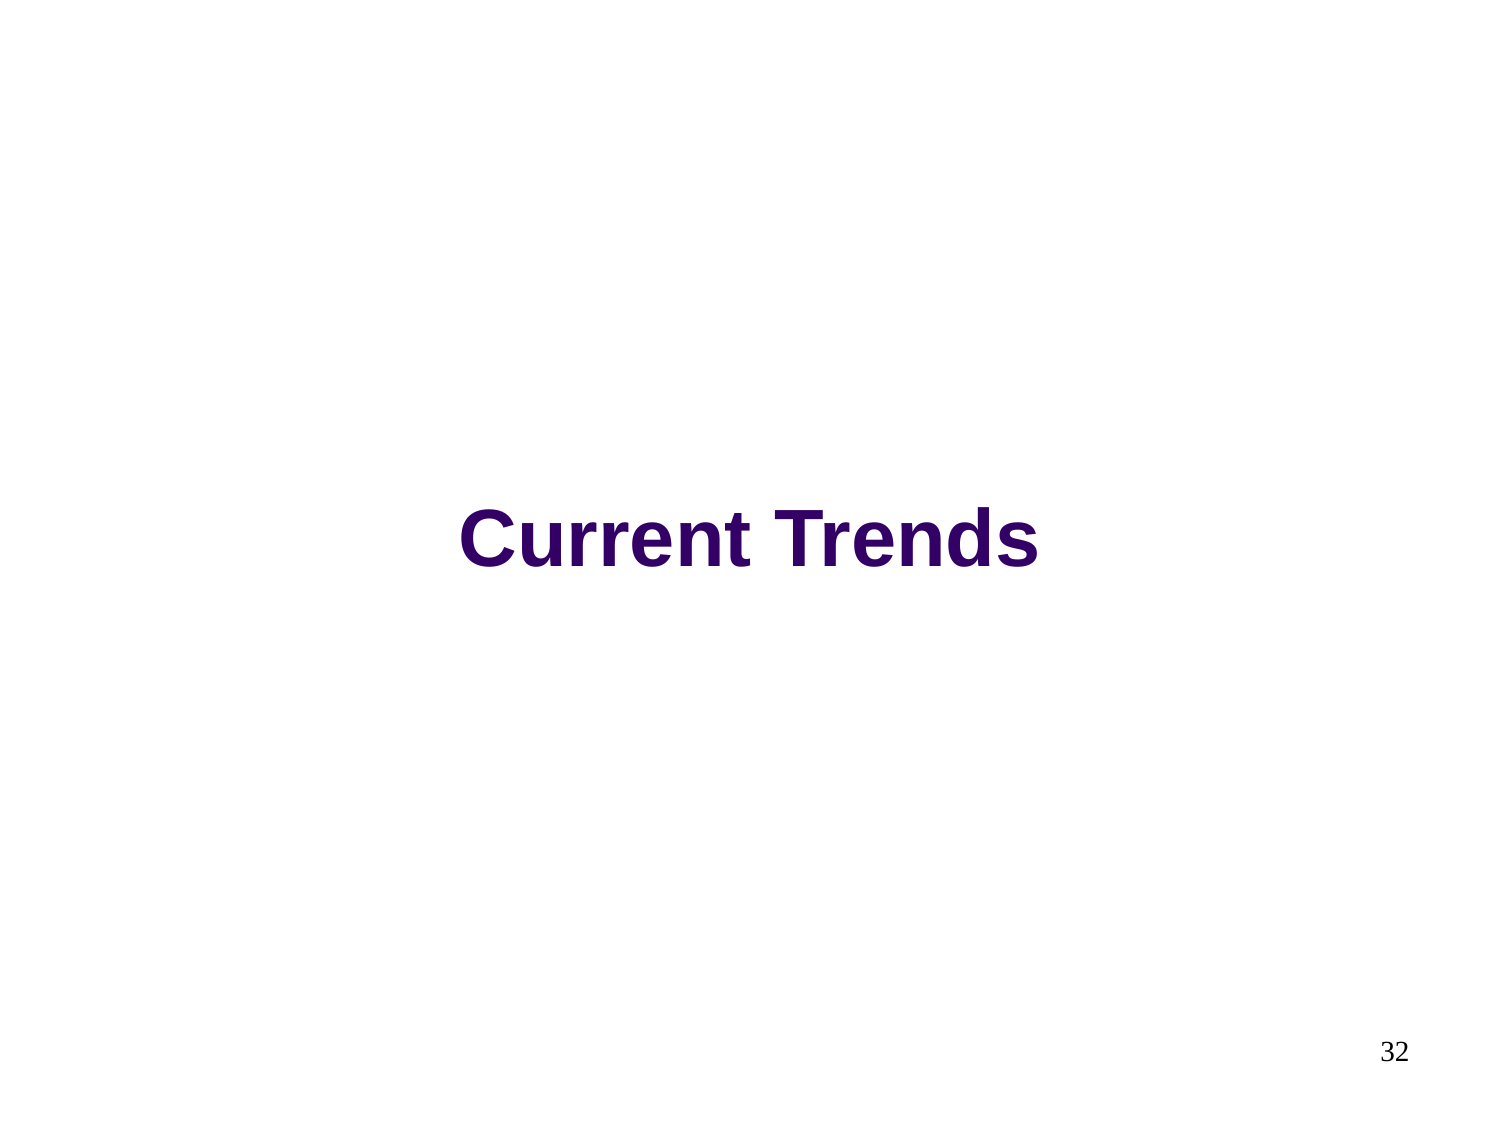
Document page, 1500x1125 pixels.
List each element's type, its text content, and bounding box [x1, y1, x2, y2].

title Current Trends [112, 349, 1388, 591]
slide_number 32 [1074, 1024, 1426, 1101]
